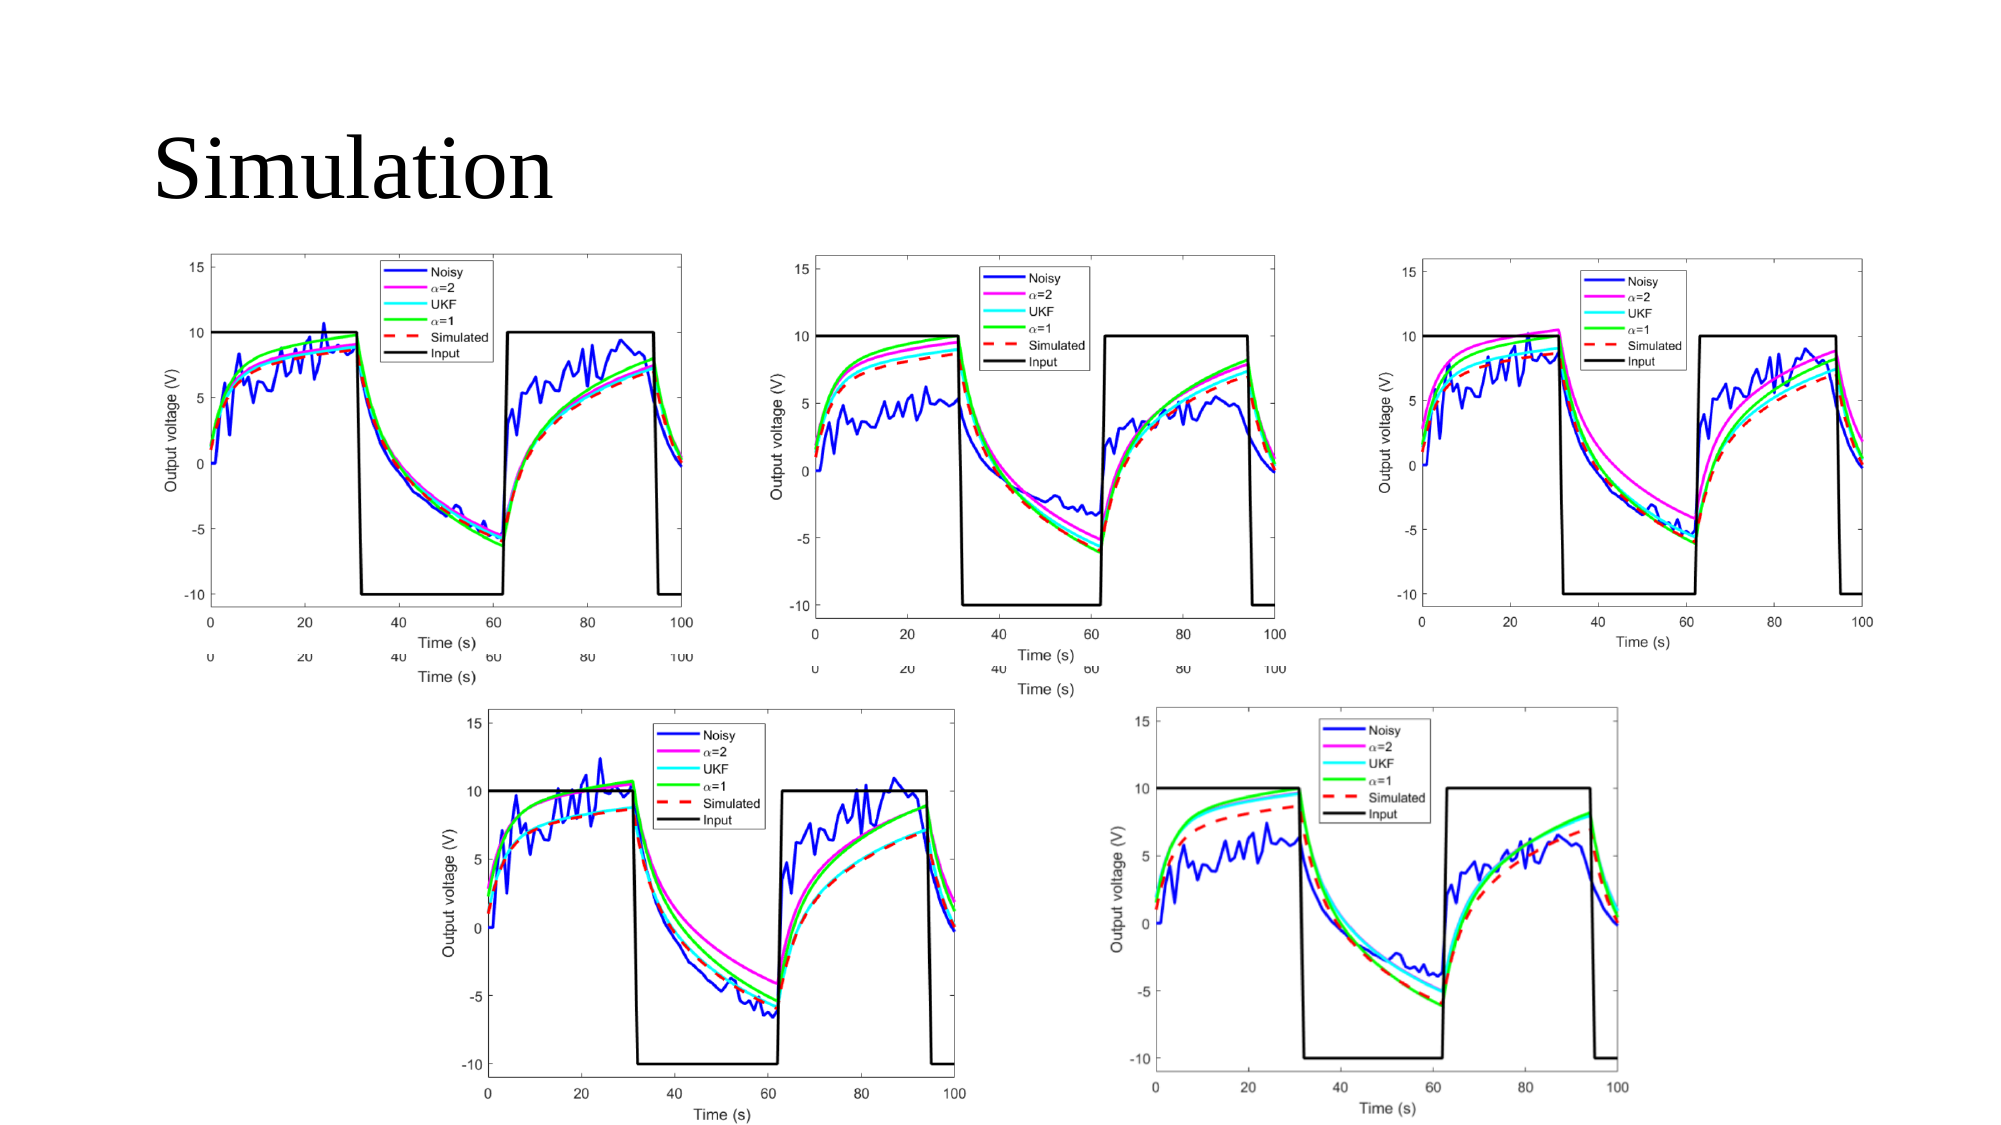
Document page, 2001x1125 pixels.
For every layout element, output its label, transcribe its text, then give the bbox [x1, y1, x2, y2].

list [149, 654, 698, 688]
title Simulation [137, 59, 1863, 278]
picture [1371, 242, 1881, 654]
picture [149, 242, 698, 654]
picture [423, 242, 1633, 1125]
